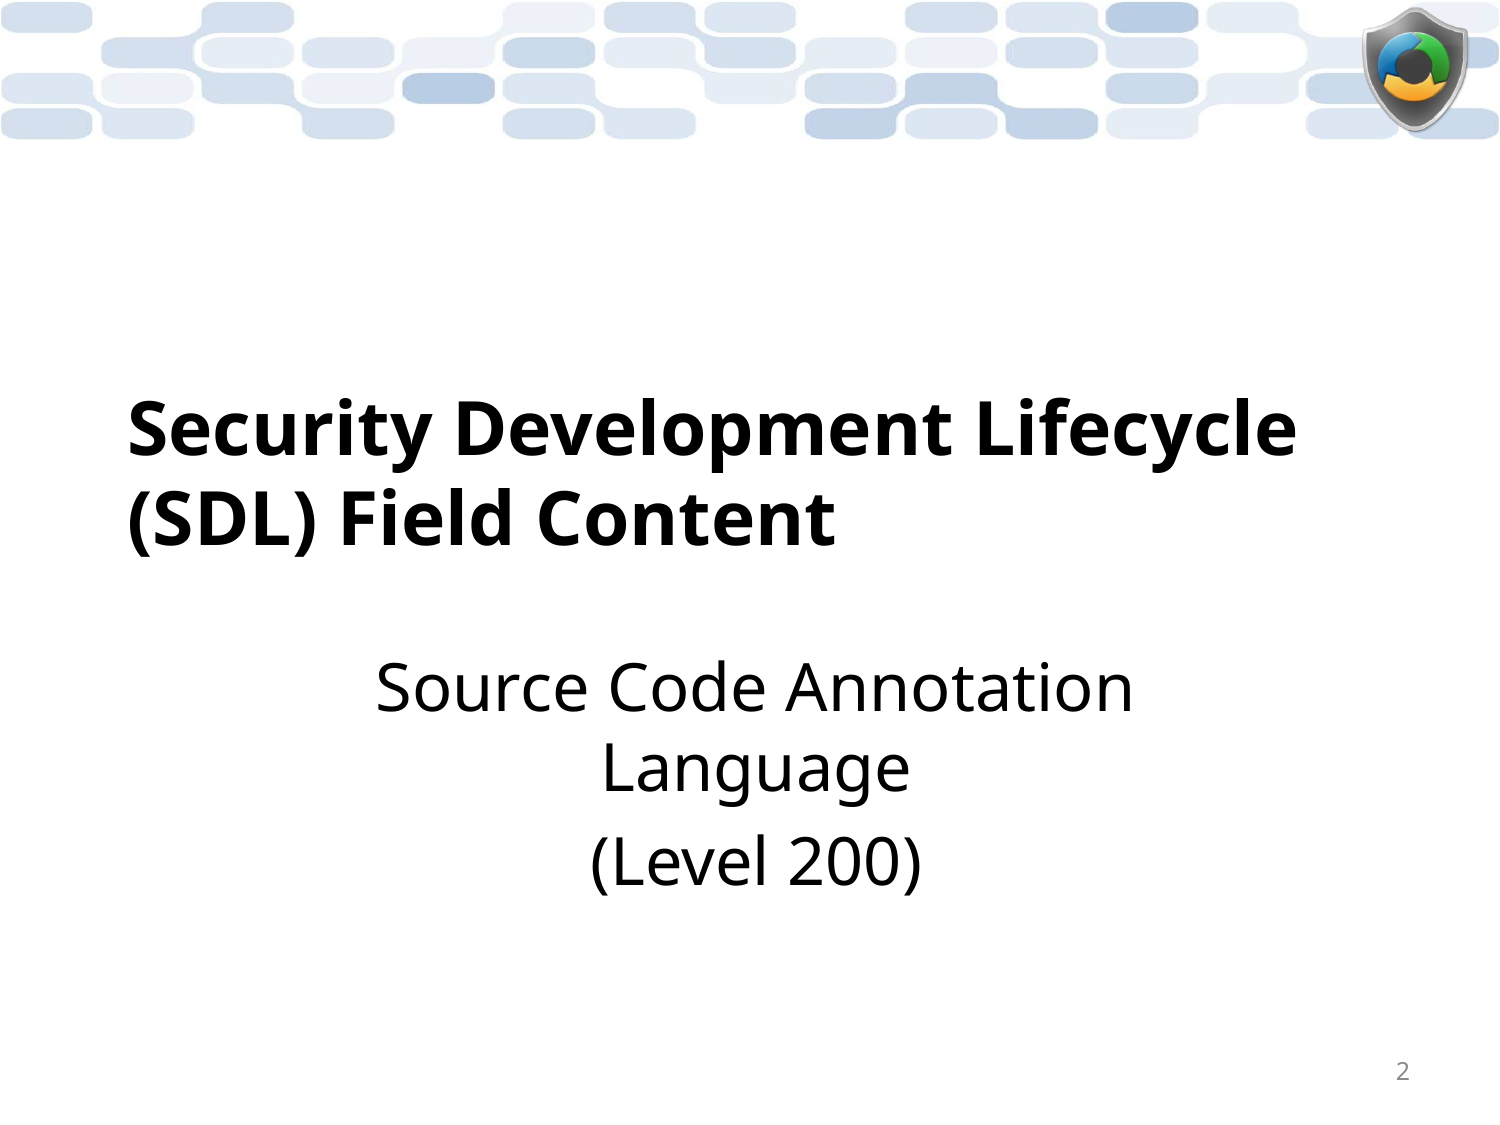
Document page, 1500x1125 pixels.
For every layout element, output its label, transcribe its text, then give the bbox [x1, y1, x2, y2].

slide_number 2 [1074, 1042, 1425, 1103]
title Security Development Lifecycle (SDL) Field Content [112, 349, 1388, 591]
picture [0, 0, 1500, 140]
subtitle Source Code Annotation Language (Level 200) [200, 637, 1313, 925]
